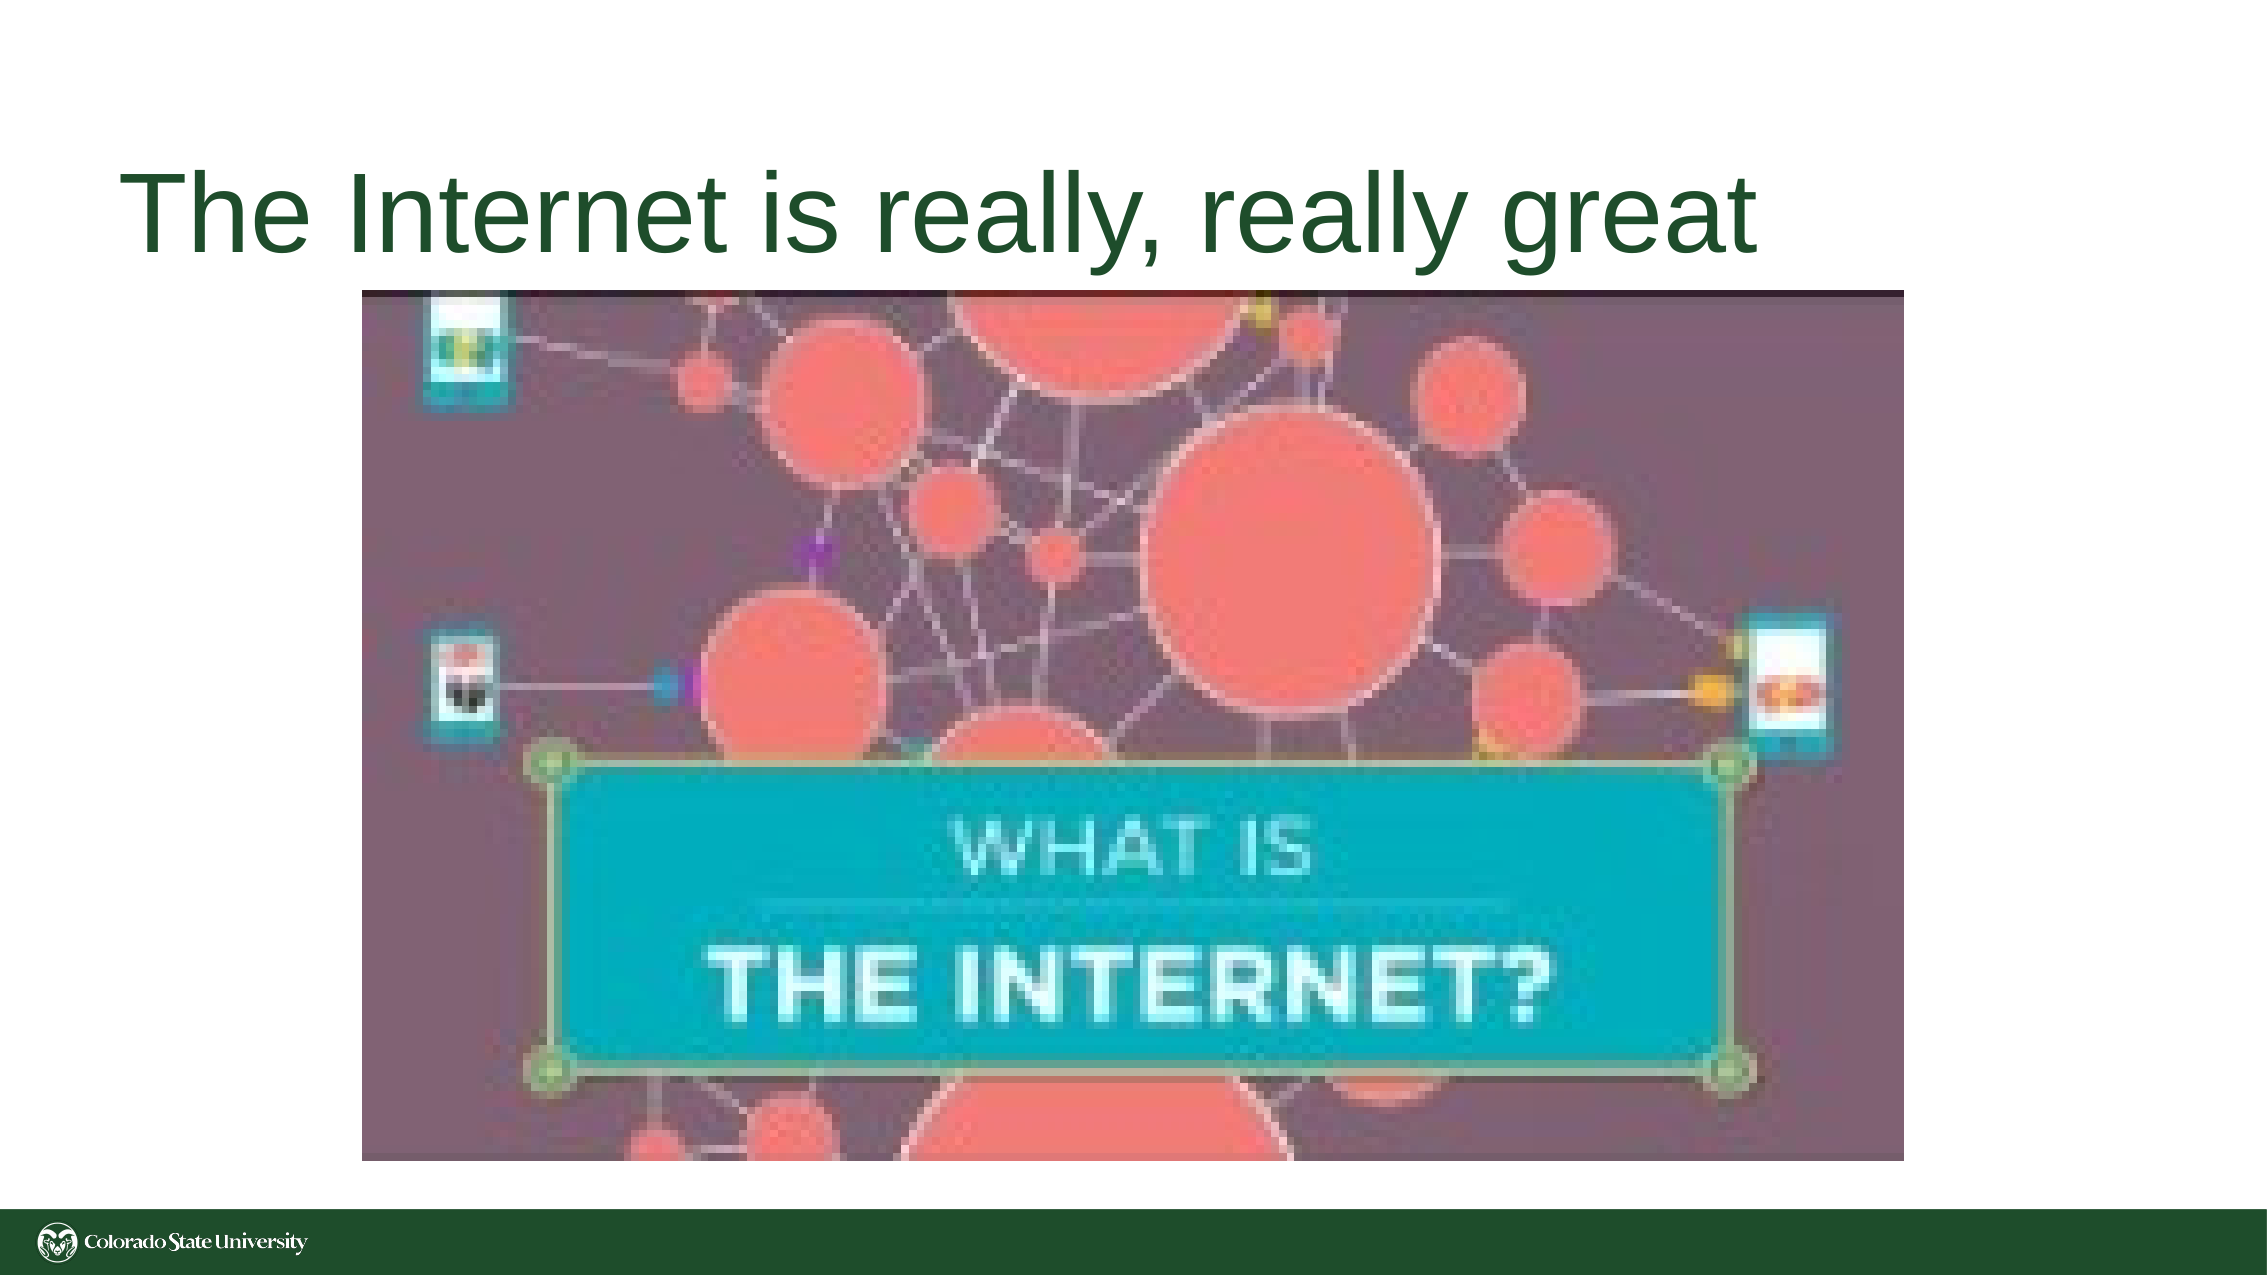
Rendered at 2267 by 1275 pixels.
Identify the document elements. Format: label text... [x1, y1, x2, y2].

picture [25, 1209, 320, 1275]
title The Internet is really, really great [103, 123, 2164, 290]
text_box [361, 289, 1905, 1162]
